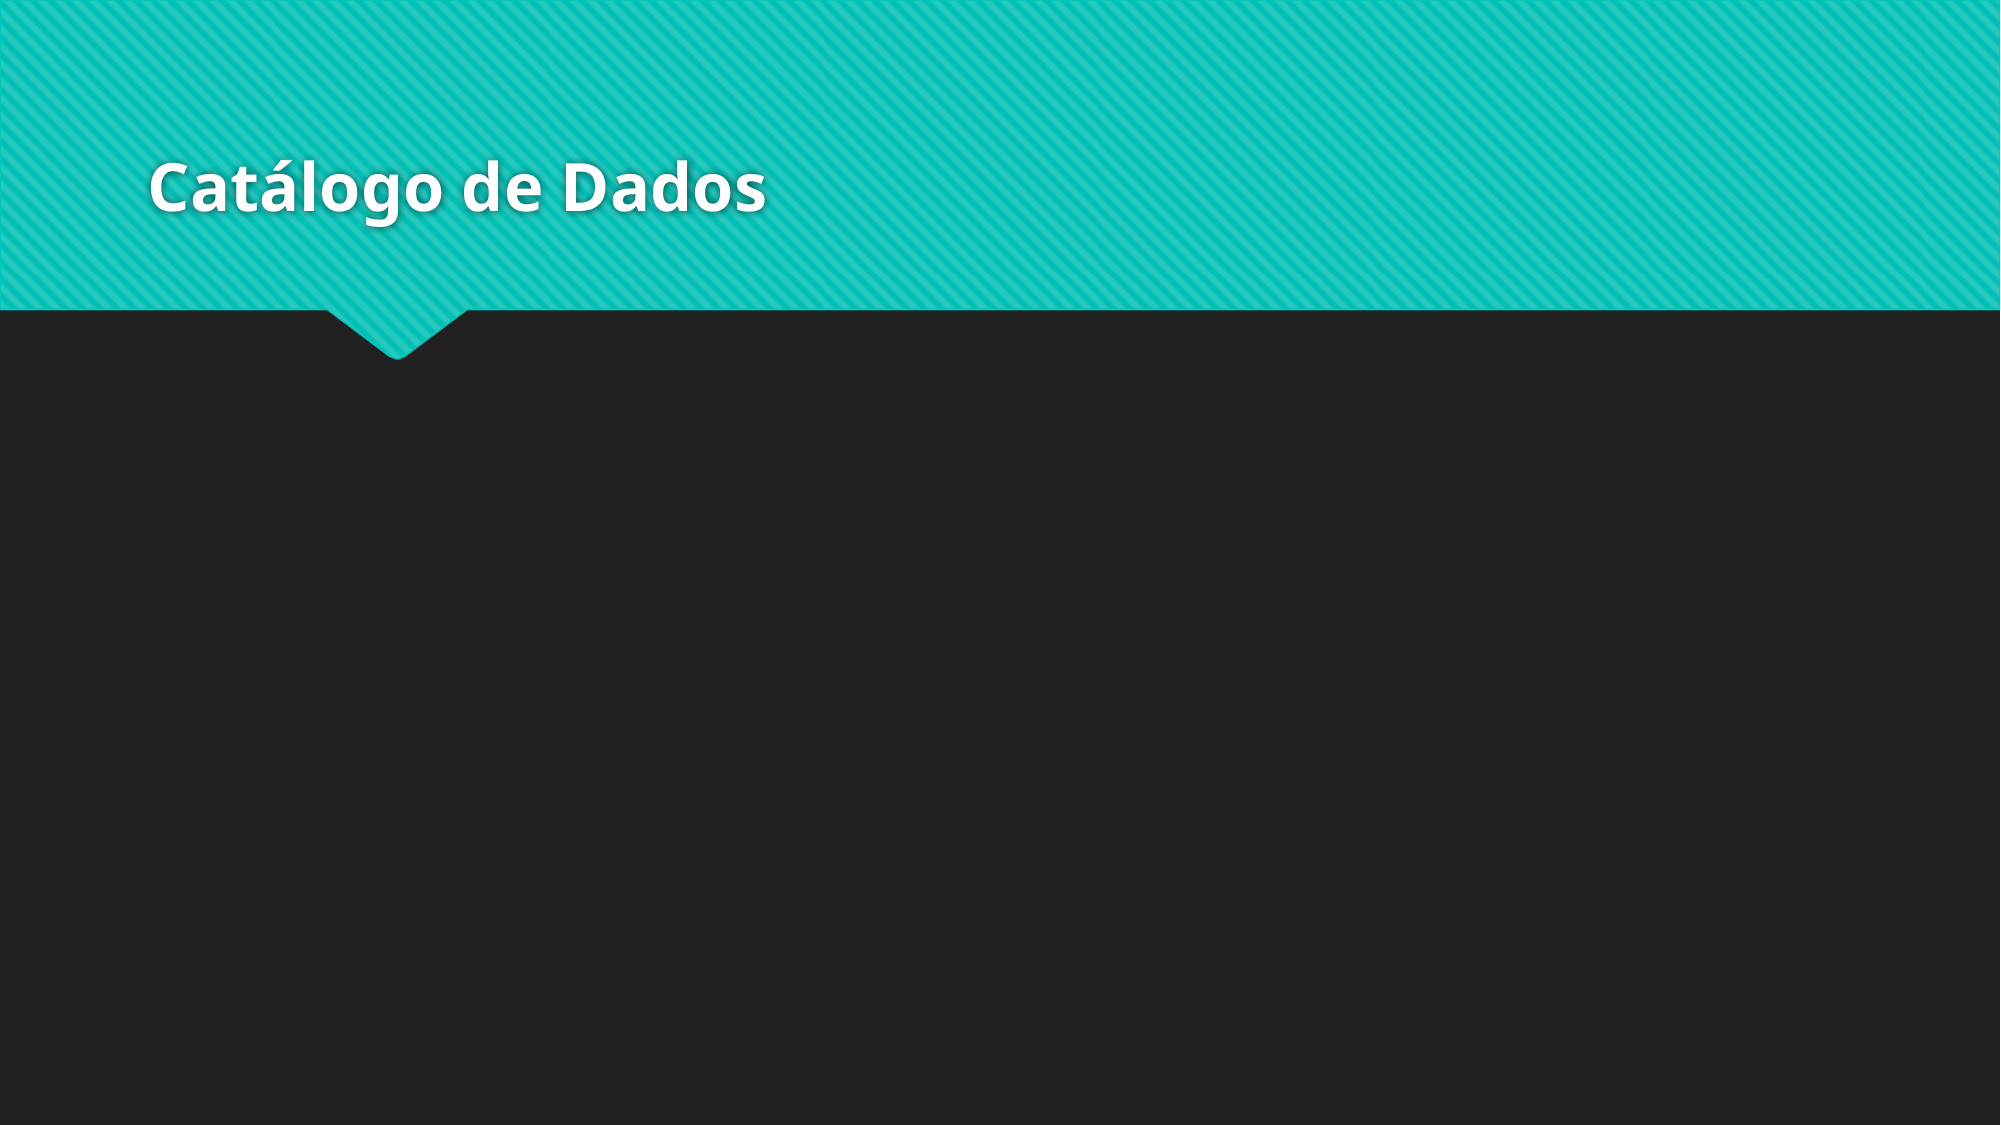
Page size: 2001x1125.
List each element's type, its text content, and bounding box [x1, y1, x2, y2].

picture [1, 1, 1999, 357]
title Catálogo de Dados [132, 73, 1868, 233]
